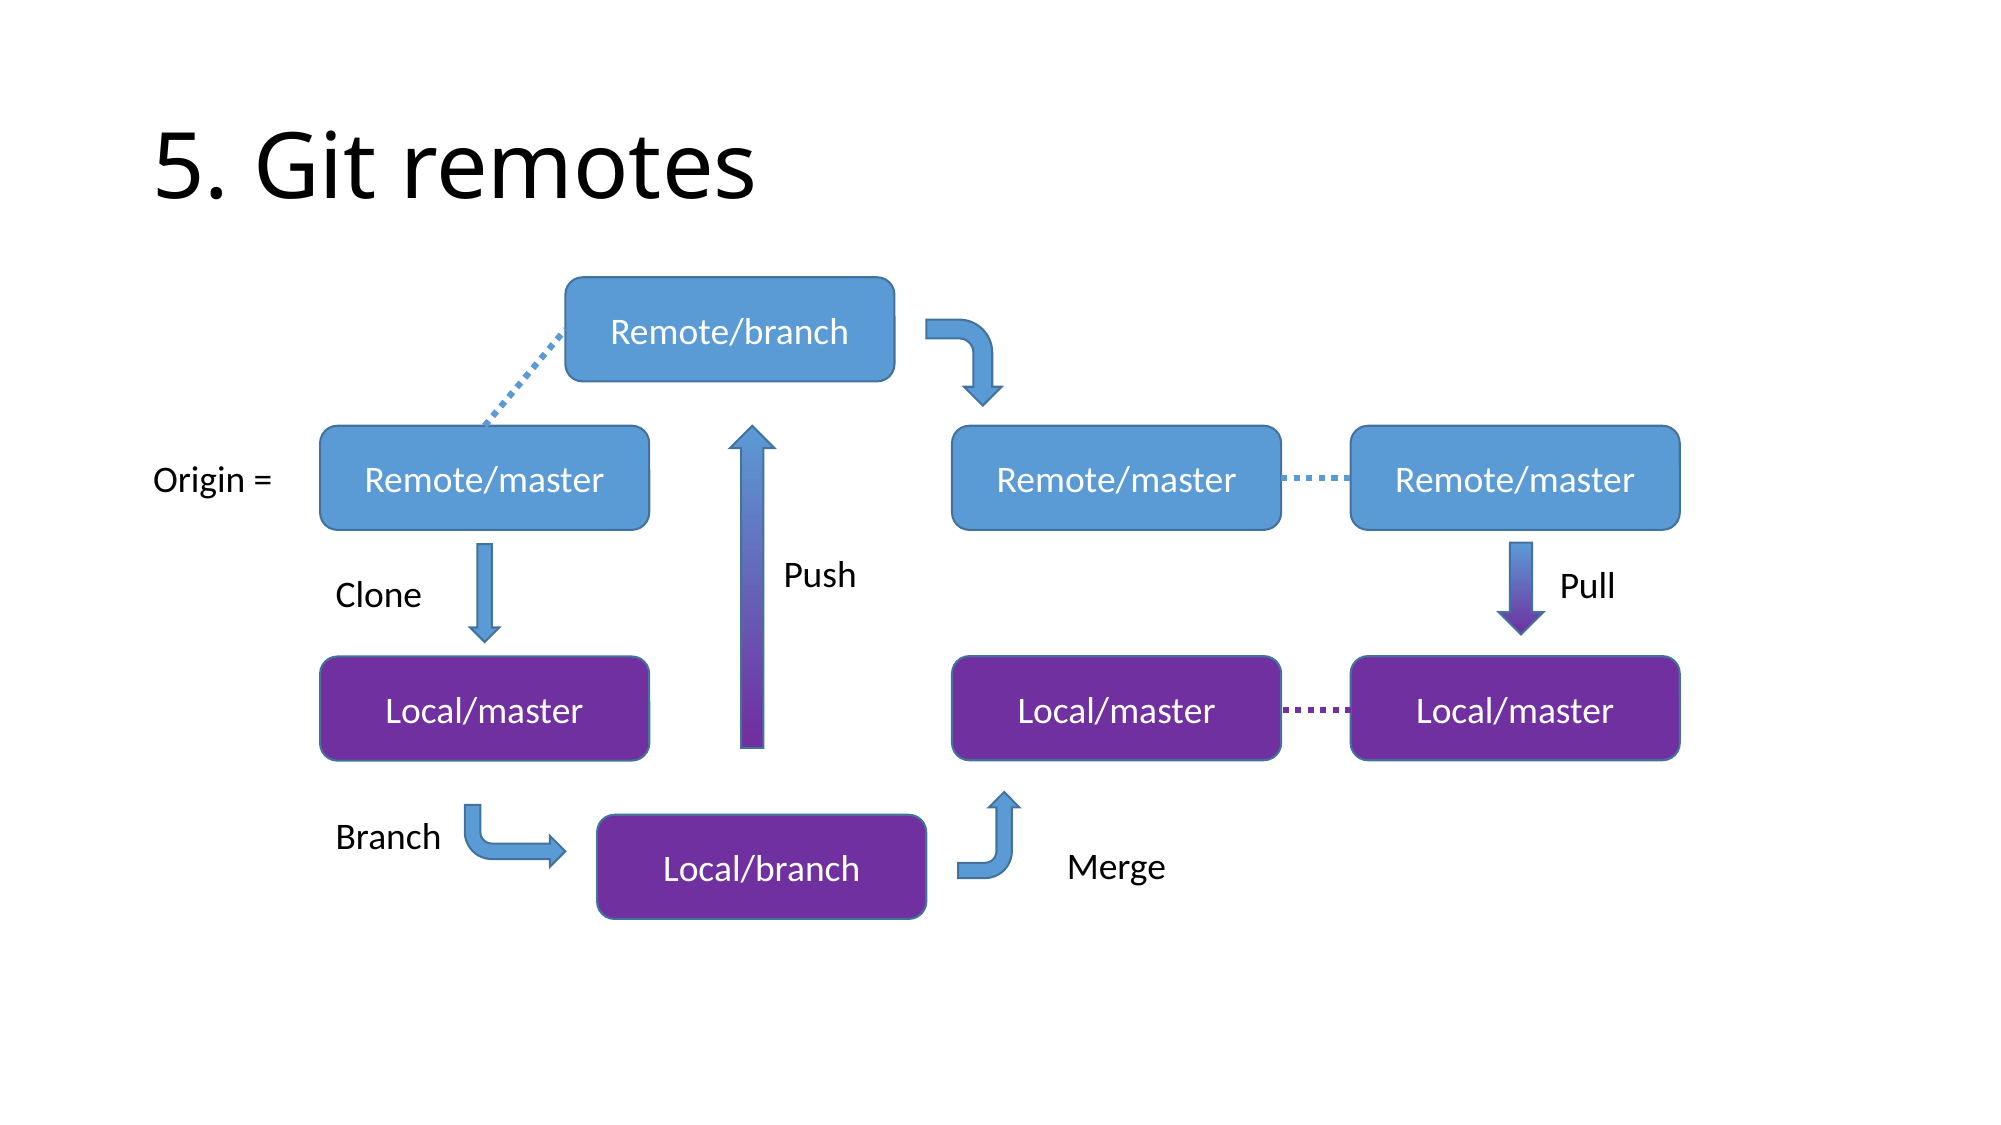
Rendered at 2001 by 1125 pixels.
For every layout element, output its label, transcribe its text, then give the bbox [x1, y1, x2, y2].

title 5. Git remotes [137, 59, 1863, 278]
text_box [320, 277, 1680, 919]
text_box Origin = [138, 447, 288, 508]
